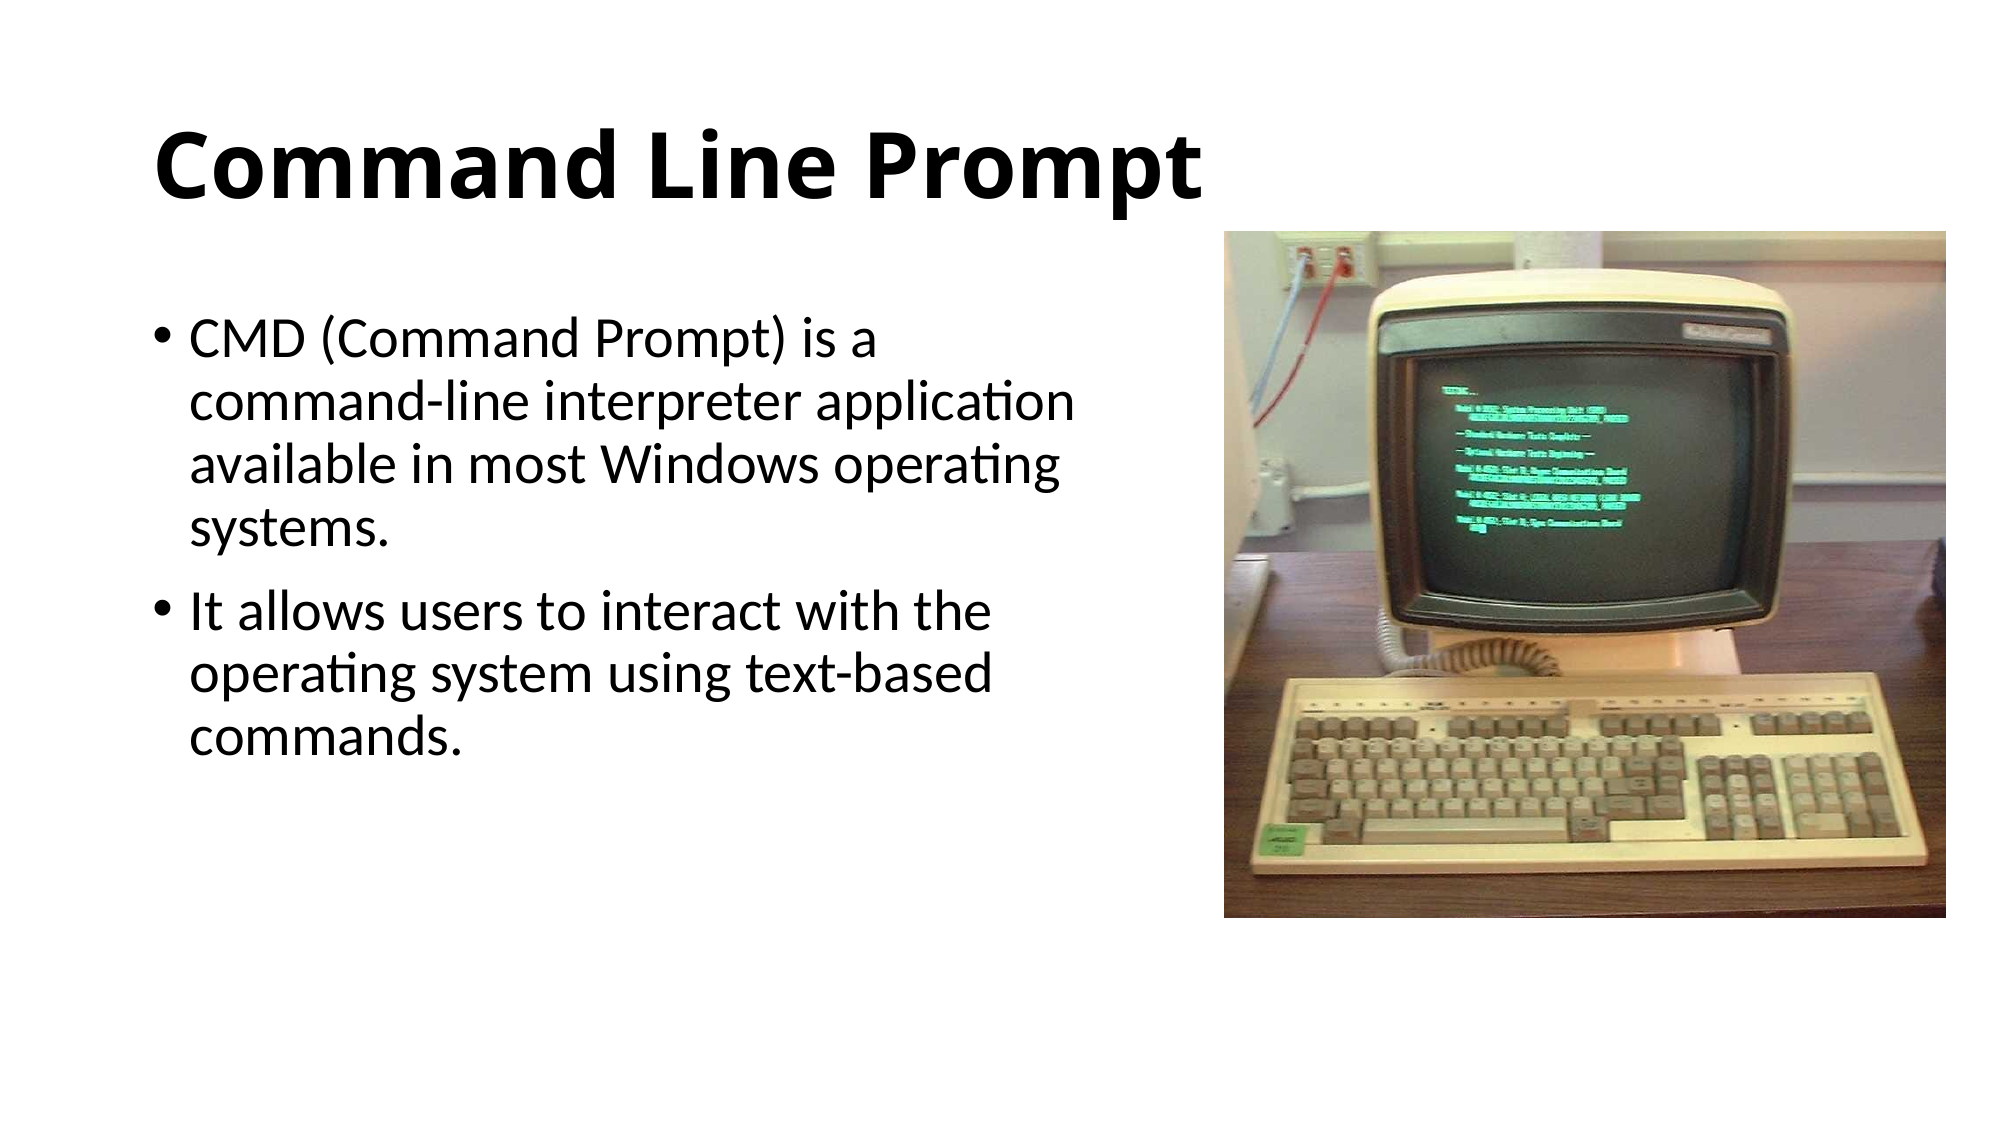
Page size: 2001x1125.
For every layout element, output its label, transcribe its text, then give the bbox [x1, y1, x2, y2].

title Command Line Prompt [137, 59, 1863, 278]
picture [1224, 231, 1946, 918]
list CMD (Command Prompt) is a command-line interpreter application available in most Windows operating systems. It allows users to interact with the operating system using text-based commands. [137, 299, 1114, 1014]
